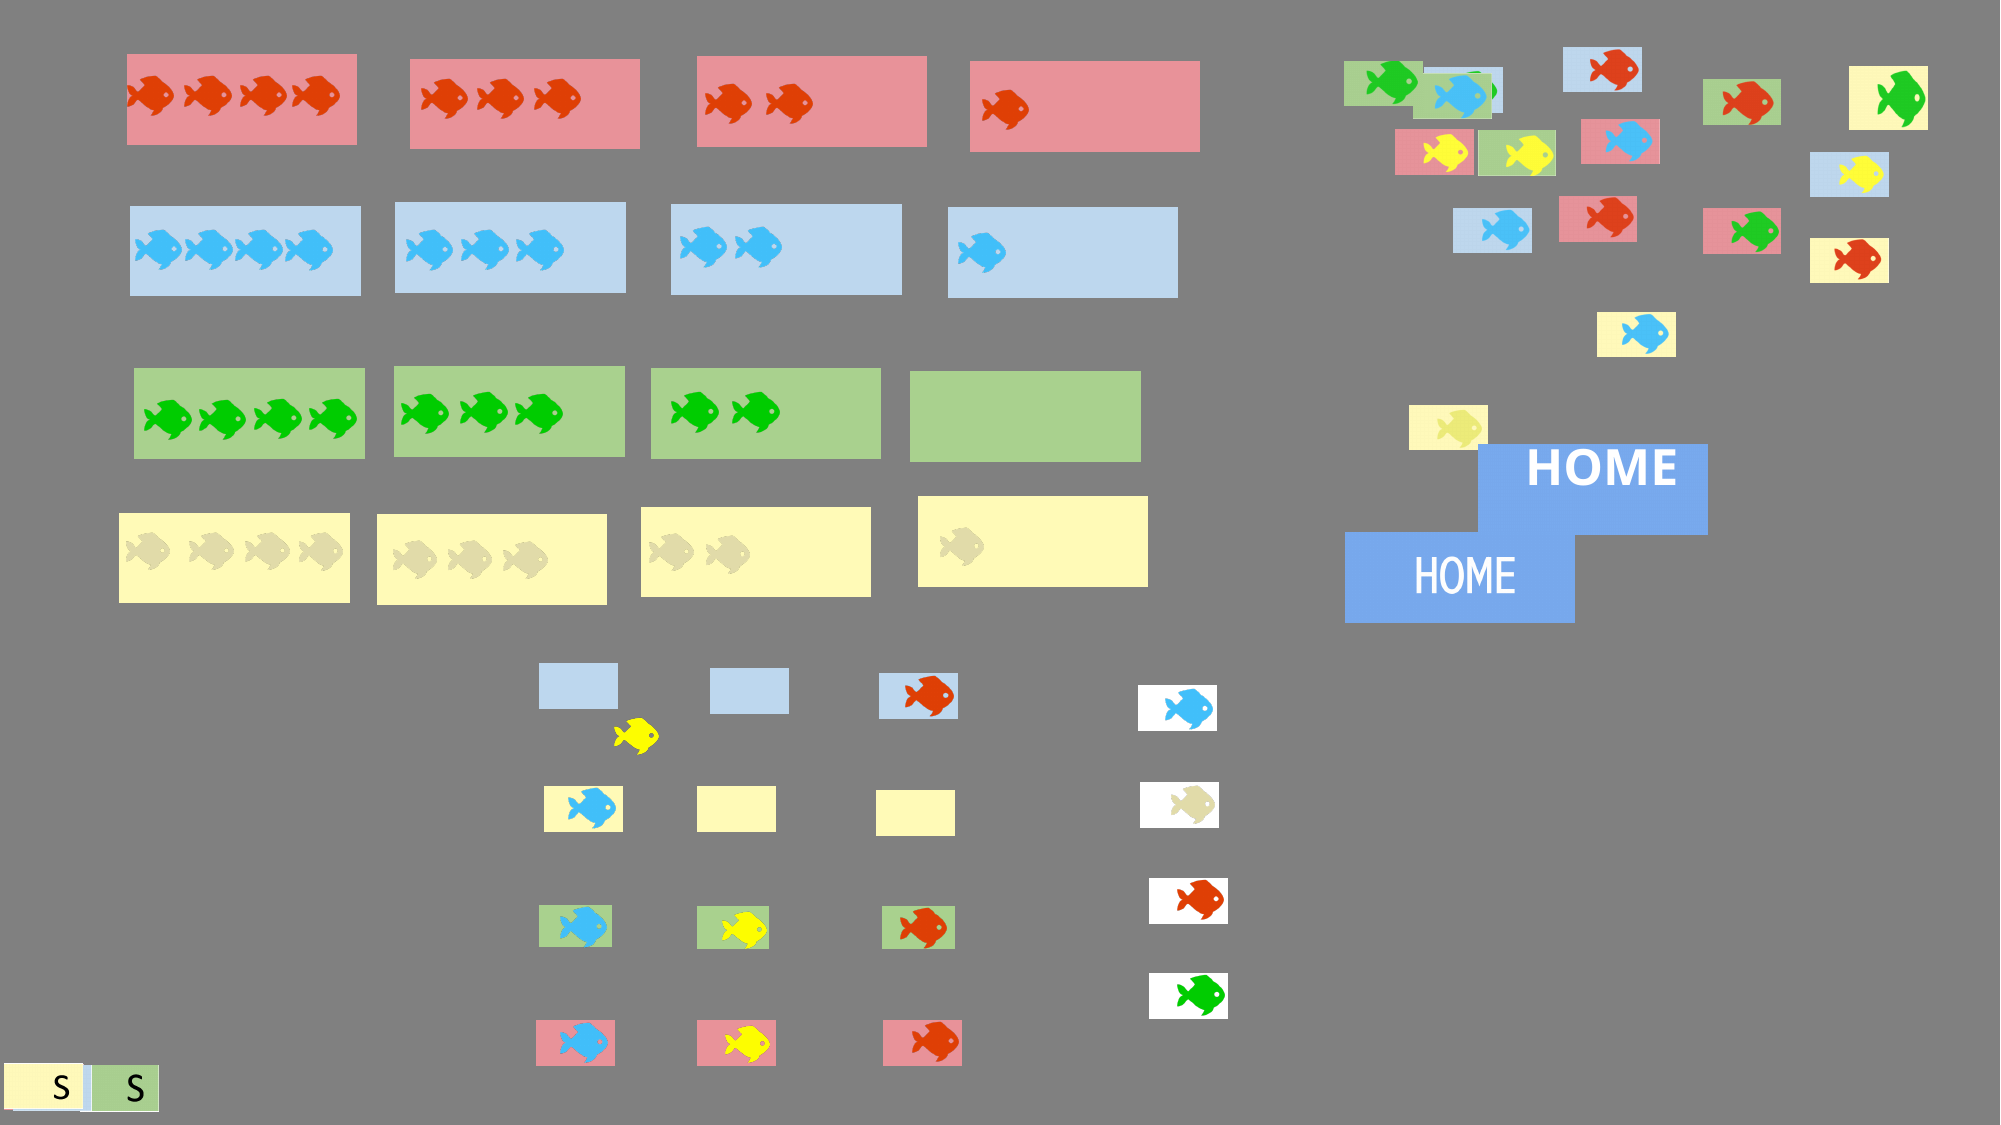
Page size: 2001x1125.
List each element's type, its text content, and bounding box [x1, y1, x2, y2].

picture [130, 206, 361, 297]
picture [1703, 208, 1781, 254]
picture [671, 204, 902, 295]
picture [697, 1020, 776, 1066]
picture [1344, 61, 1503, 120]
picture [119, 512, 350, 603]
picture [969, 61, 1200, 152]
picture [1563, 47, 1642, 92]
picture [1703, 79, 1781, 125]
picture [1140, 782, 1219, 828]
picture [536, 1019, 615, 1066]
picture [697, 56, 927, 147]
picture [1559, 196, 1637, 242]
picture [1149, 971, 1228, 1019]
picture [134, 368, 365, 459]
picture [126, 54, 357, 145]
picture [948, 207, 1178, 298]
picture [1138, 685, 1217, 733]
picture [650, 368, 881, 459]
picture [410, 59, 640, 150]
picture [1344, 405, 1708, 623]
picture [1810, 238, 1889, 283]
picture [1477, 130, 1556, 176]
picture [544, 784, 623, 832]
text_box HOME [1510, 427, 1826, 503]
picture [883, 1018, 962, 1066]
picture [1395, 129, 1474, 175]
picture [710, 668, 789, 714]
picture [640, 507, 871, 598]
picture [614, 714, 659, 758]
picture [1849, 66, 1928, 130]
picture [918, 496, 1148, 587]
picture [879, 672, 958, 720]
picture [1597, 312, 1676, 357]
picture [4, 1063, 159, 1112]
picture [377, 514, 607, 605]
picture [560, 903, 607, 951]
picture [1810, 152, 1889, 197]
picture [1149, 876, 1228, 924]
picture [697, 786, 776, 832]
picture [876, 790, 955, 836]
picture [910, 371, 1141, 462]
picture [395, 202, 626, 293]
picture [882, 904, 955, 952]
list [539, 905, 560, 947]
picture [1453, 208, 1532, 253]
picture [394, 366, 625, 457]
picture [1581, 119, 1660, 164]
picture [539, 663, 618, 709]
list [607, 905, 612, 947]
picture [697, 906, 769, 952]
